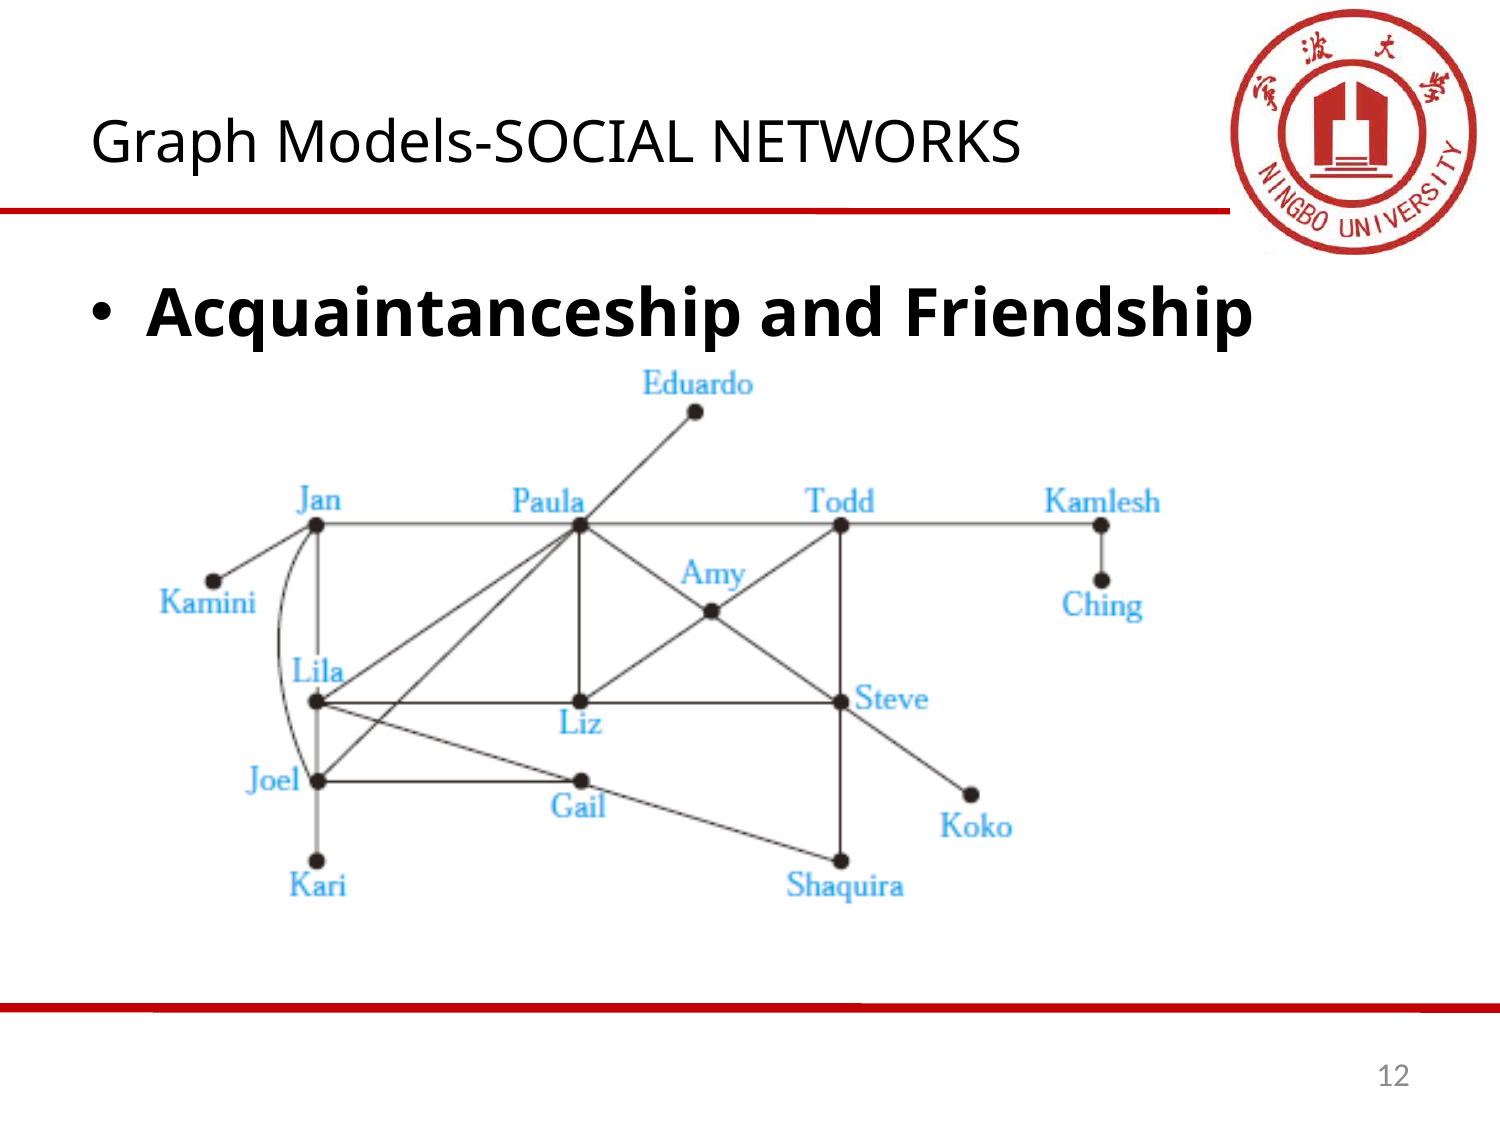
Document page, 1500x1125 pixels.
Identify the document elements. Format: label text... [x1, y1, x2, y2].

picture [128, 363, 1182, 915]
slide_number 12 [1074, 1042, 1425, 1103]
list Acquaintanceship and Friendship Graphs [75, 262, 1425, 1005]
picture [1230, 8, 1477, 255]
title Graph Models-SOCIAL NETWORKS [75, 45, 1425, 233]
